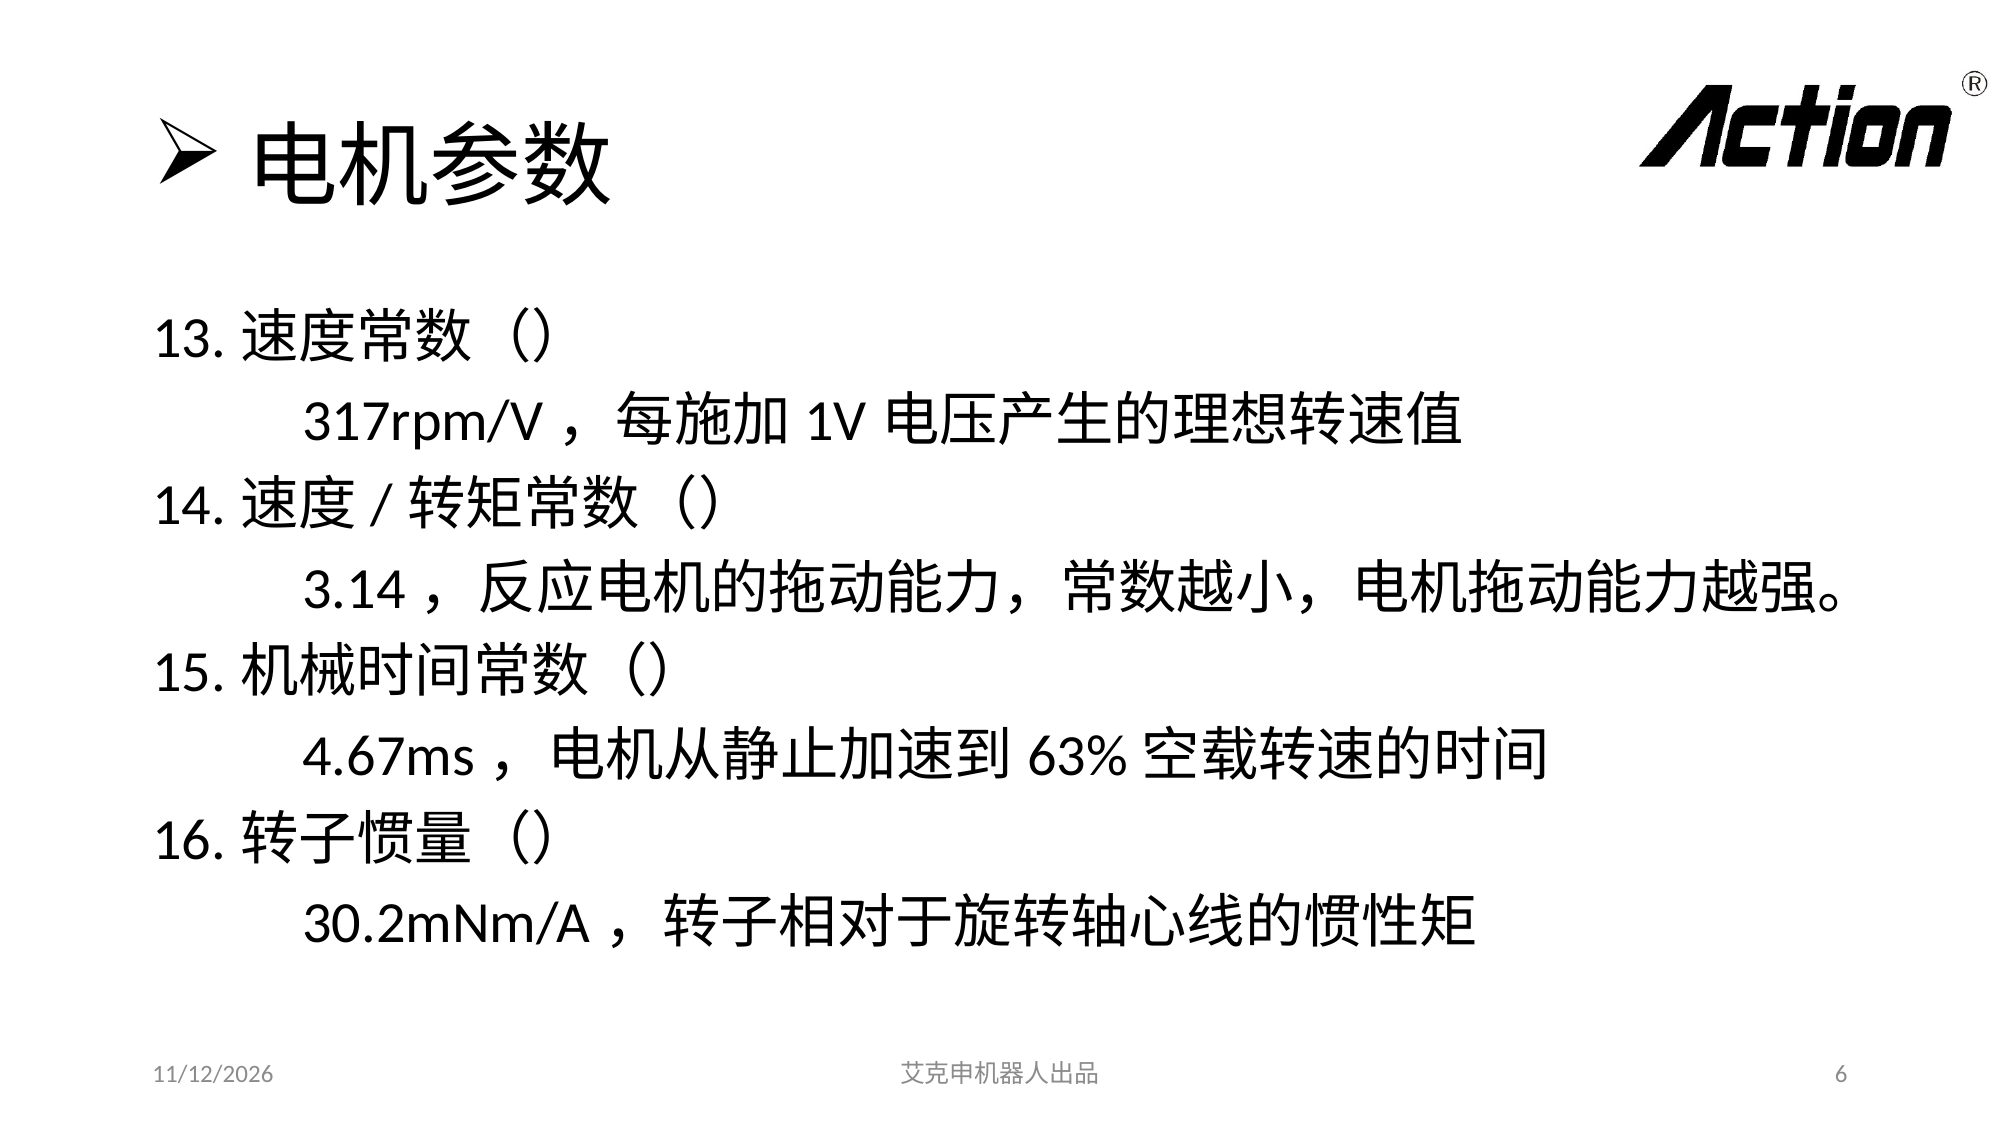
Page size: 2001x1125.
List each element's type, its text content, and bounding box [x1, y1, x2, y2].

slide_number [137, 1042, 588, 1103]
slide_number 6 [1412, 1042, 1863, 1103]
picture [1607, 0, 2000, 256]
footer 艾克申机器人出品 [662, 1042, 1338, 1103]
title 电机参数 [137, 59, 1525, 278]
